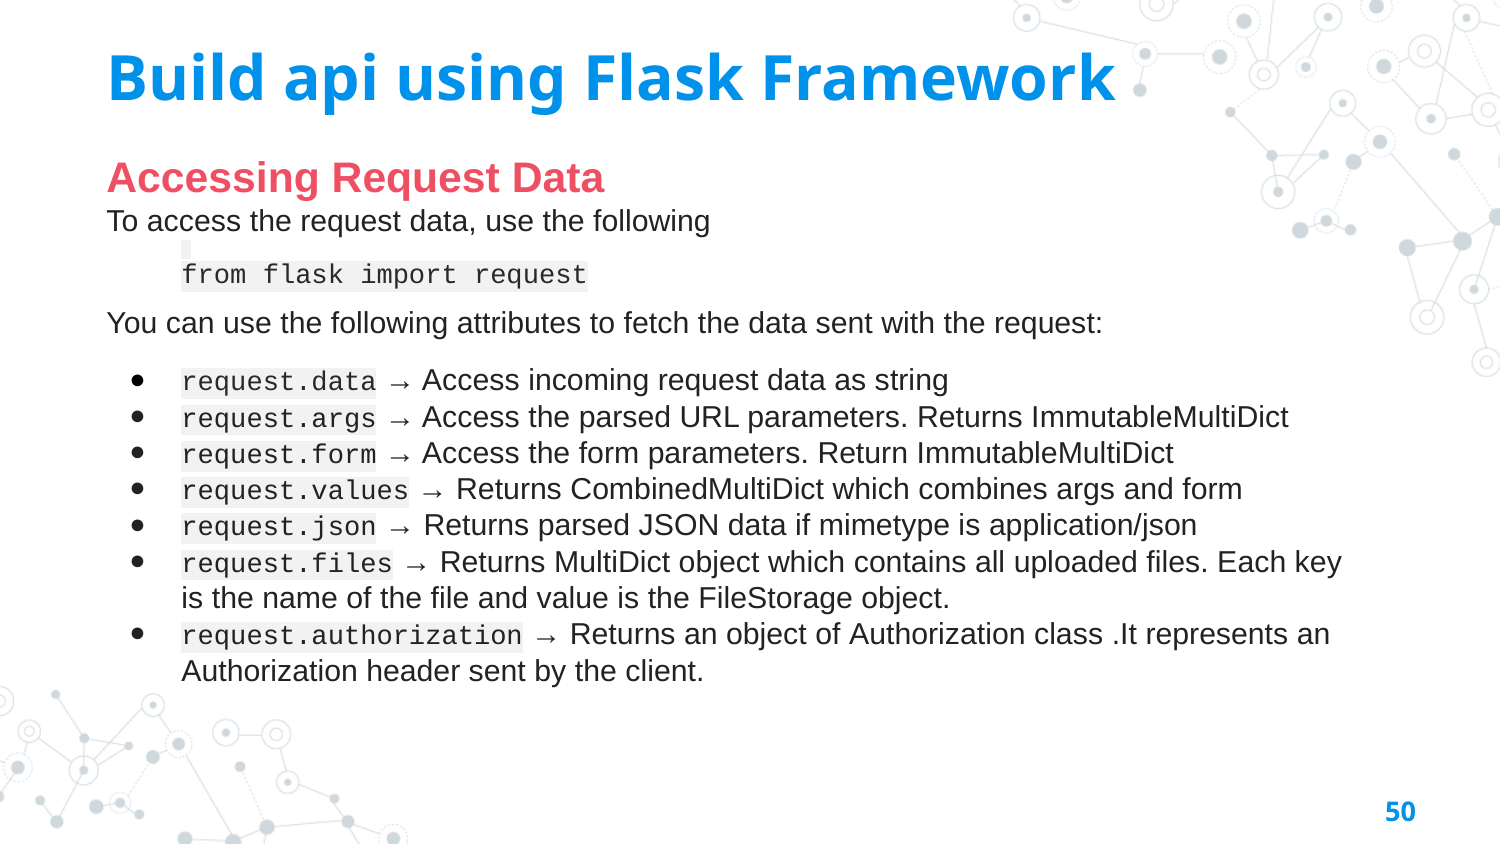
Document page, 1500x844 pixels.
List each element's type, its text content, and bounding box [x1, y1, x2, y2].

picture [0, 0, 1500, 844]
text_box Build api using Flask Framework [91, 12, 1334, 125]
text_box 50 [1341, 779, 1432, 844]
text_box Accessing Request Data To access the request data, use the following from flask import request You can use the following attributes to fetch the data sent with the request: request.data → Access incoming request data as string request.args → Access the parsed URL parameters. Returns ImmutableMultiDict request.form → Access the form parameters. Return ImmutableMultiDict request.values → Returns CombinedMultiDict which combines args and form request.json → Returns parsed JSON data if mimetype is application/json request.files → Returns MultiDict object which contains all uploaded files. Each key is the name of the file and value is the FileStorage object. request.authorization → Returns an object of Authorization class .It represents an Authorization header sent by the client. [91, 125, 1419, 736]
